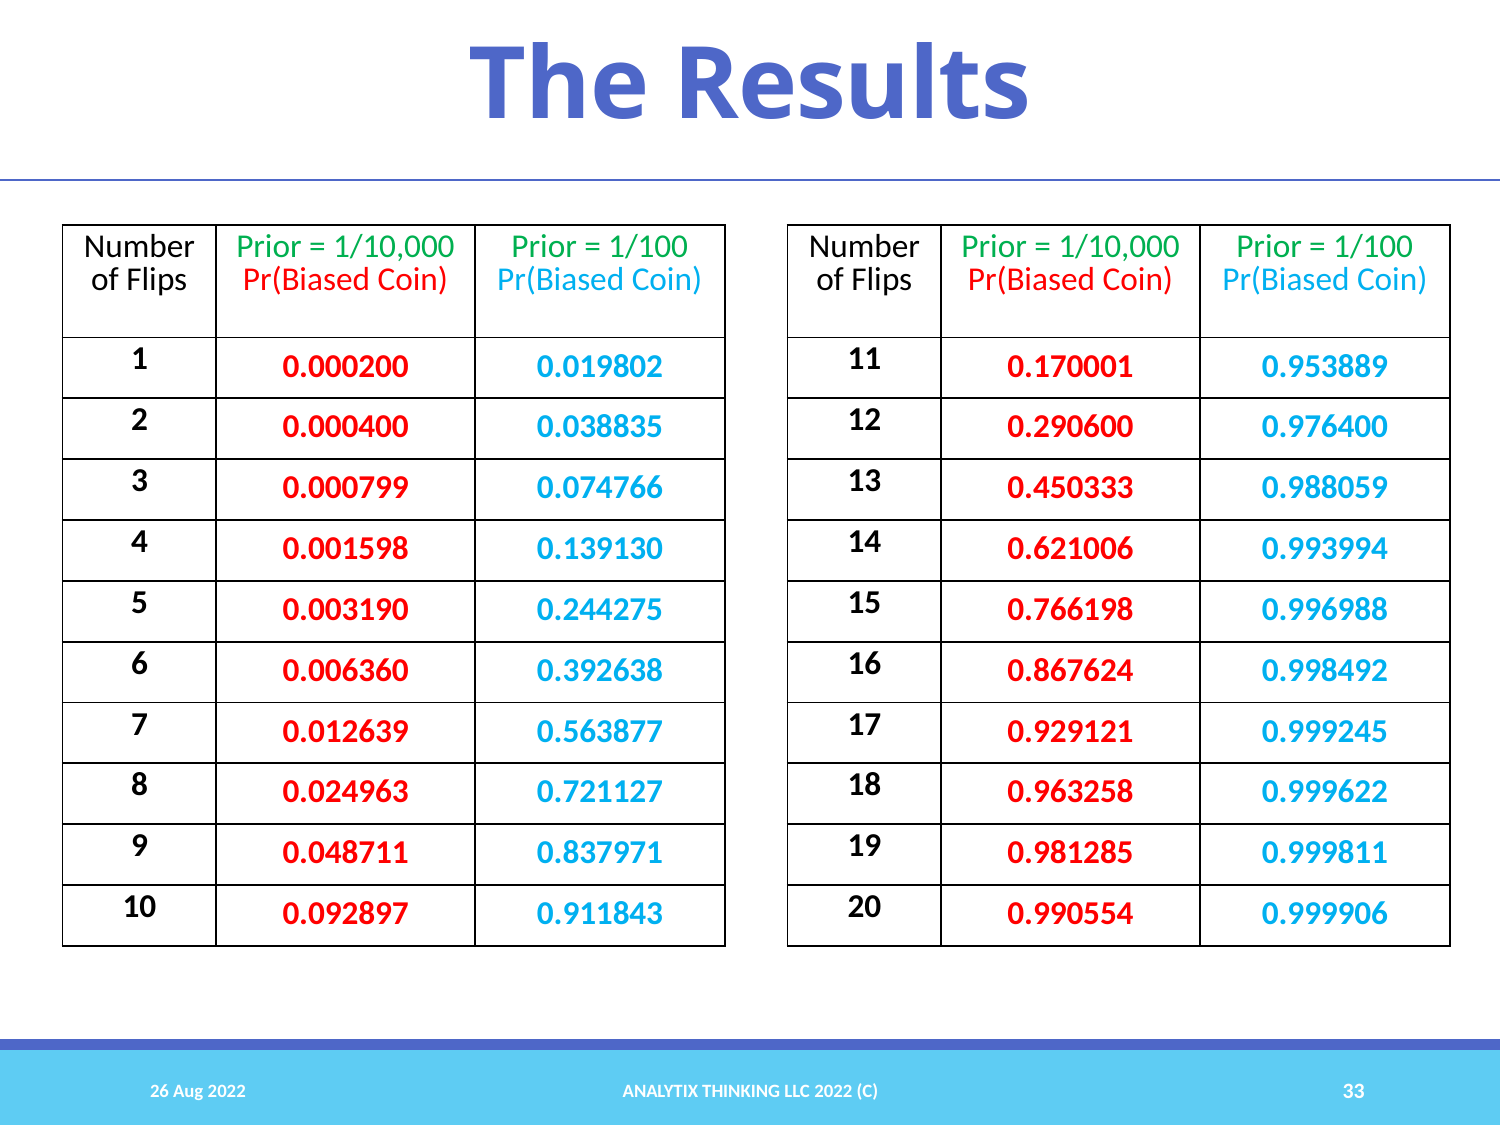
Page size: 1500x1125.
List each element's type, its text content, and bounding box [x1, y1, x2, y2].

table_cell 0.024963 [217, 764, 474, 823]
table_cell 18 [788, 764, 940, 823]
table_cell 0.244275 [476, 582, 724, 641]
table_cell 17 [788, 703, 940, 762]
table_cell 0.766198 [942, 582, 1199, 641]
table_cell 0.392638 [476, 643, 724, 702]
table_cell 0.999811 [1201, 825, 1449, 884]
table_cell 0.048711 [217, 825, 474, 884]
table_cell 0.019802 [476, 338, 724, 397]
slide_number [135, 1059, 440, 1120]
table_cell 0.981285 [942, 825, 1199, 884]
table_cell 0.911843 [476, 886, 724, 945]
table_header Prior = 1/10,000 Pr(Biased Coin) [942, 226, 1199, 337]
table_cell 14 [788, 521, 940, 580]
table_cell 0.621006 [942, 521, 1199, 580]
table_cell 0.038835 [476, 399, 724, 458]
table_cell 0.003190 [217, 582, 474, 641]
table_cell 0.996988 [1201, 582, 1449, 641]
table_cell 0.998492 [1201, 643, 1449, 702]
table_cell 0.001598 [217, 521, 474, 580]
table_cell 0.999622 [1201, 764, 1449, 823]
table_header Number of Flips [788, 226, 940, 337]
table_cell 19 [788, 825, 940, 884]
table_cell 11 [788, 338, 940, 397]
table_cell 0.837971 [476, 825, 724, 884]
table_cell 0.000200 [217, 338, 474, 397]
table_header Prior = 1/10,000 Pr(Biased Coin) [217, 226, 474, 337]
table_cell 0.012639 [217, 703, 474, 762]
table_cell 0.139130 [476, 521, 724, 580]
table_cell 0.092897 [217, 886, 474, 945]
table_cell 4 [63, 521, 215, 580]
table_cell 7 [63, 703, 215, 762]
table_cell 1 [63, 338, 215, 397]
table_cell 9 [63, 825, 215, 884]
table_cell 16 [788, 643, 940, 702]
table_cell 0.074766 [476, 460, 724, 519]
table_cell 0.988059 [1201, 460, 1449, 519]
table_cell 0.999245 [1201, 703, 1449, 762]
table_header Prior = 1/100 Pr(Biased Coin) [1201, 226, 1449, 337]
table_cell 0.993994 [1201, 521, 1449, 580]
footer Analytix Thinking LLC 2022 (C) [453, 1059, 1047, 1120]
table_cell 0.963258 [942, 764, 1199, 823]
table_cell 0.976400 [1201, 399, 1449, 458]
table_cell 6 [63, 643, 215, 702]
table_cell 10 [63, 886, 215, 945]
table_cell 0.290600 [942, 399, 1199, 458]
table_cell 0.563877 [476, 703, 724, 762]
table_header Prior = 1/100 Pr(Biased Coin) [476, 226, 724, 337]
table_cell 13 [788, 460, 940, 519]
table_cell 0.000400 [217, 399, 474, 458]
table_cell 0.953889 [1201, 338, 1449, 397]
table_cell 0.990554 [942, 886, 1199, 945]
table_cell 0.450333 [942, 460, 1199, 519]
table_cell 0.170001 [942, 338, 1199, 397]
table_cell 2 [63, 399, 215, 458]
table_cell 5 [63, 582, 215, 641]
table_cell 0.929121 [942, 703, 1199, 762]
table_cell 15 [788, 582, 940, 641]
table_cell 0.006360 [217, 643, 474, 702]
slide_number 33 [1218, 1059, 1380, 1120]
table_cell 0.000799 [217, 460, 474, 519]
table_cell 20 [788, 886, 940, 945]
table_cell 3 [63, 460, 215, 519]
table_cell 12 [788, 399, 940, 458]
table_cell 0.867624 [942, 643, 1199, 702]
table_cell 8 [63, 764, 215, 823]
table_header Number of Flips [63, 226, 215, 337]
text_box The Results [131, 23, 1369, 153]
table_cell 0.721127 [476, 764, 724, 823]
table_cell 0.999906 [1201, 886, 1449, 945]
